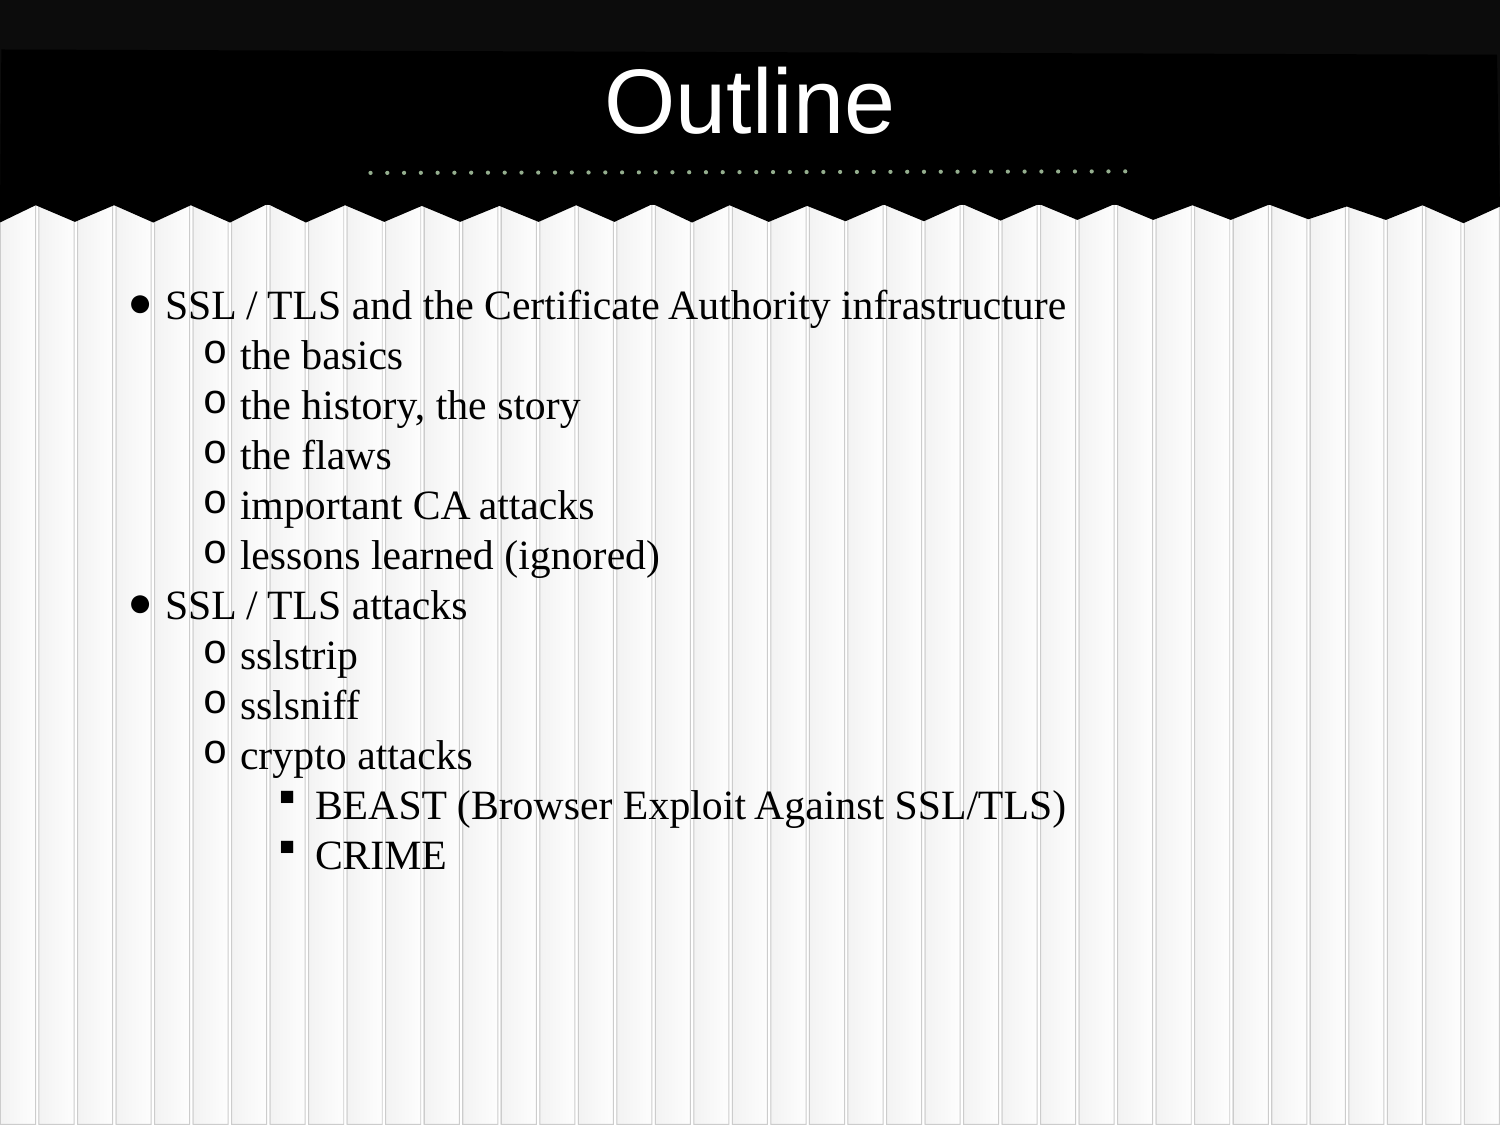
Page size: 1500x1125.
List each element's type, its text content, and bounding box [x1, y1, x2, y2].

list SSL / TLS and the Certificate Authority infrastructure the basics the history, the story the flaws important CA attacks lessons learned (ignored) SSL / TLS attacks sslstrip sslsniff crypto attacks BEAST (Browser Exploit Against SSL/TLS) CRIME [75, 262, 1425, 1057]
title Outline [75, 2, 1425, 191]
